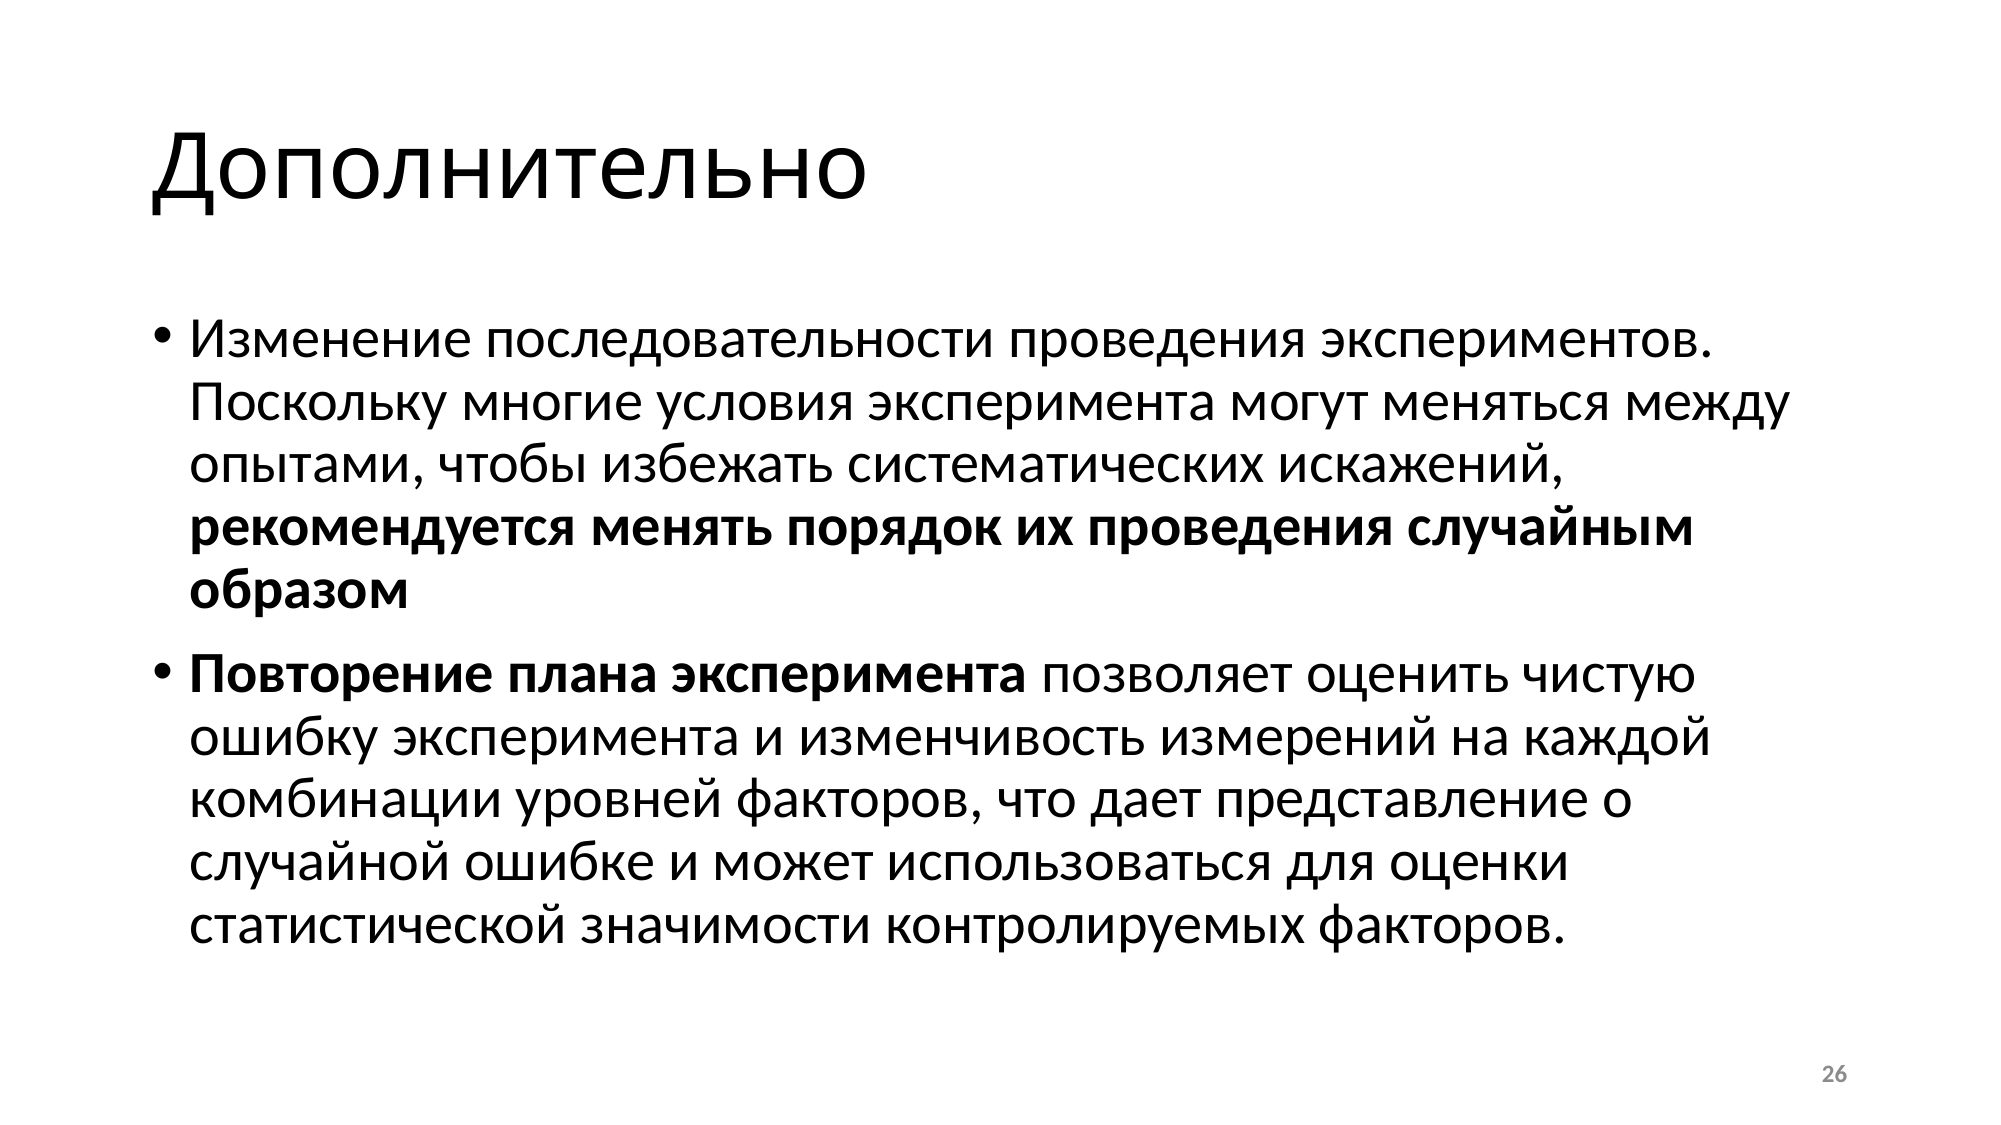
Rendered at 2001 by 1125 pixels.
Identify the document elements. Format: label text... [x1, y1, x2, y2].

title Дополнительно [137, 59, 1863, 278]
slide_number 26 [1412, 1042, 1863, 1103]
list Изменение последовательности проведения экспериментов. Поскольку многие условия эксперимента могут меняться между опытами, чтобы избежать систематических искажений, рекомендуется менять порядок их проведения случайным образом Повторение плана эксперимента позволяет оценить чистую ошибку эксперимента и изменчивость измерений на каждой комбинации уровней факторов, что дает представление о случайной ошибке и может использоваться для оценки статистической значимости контролируемых факторов. [137, 299, 1863, 1014]
